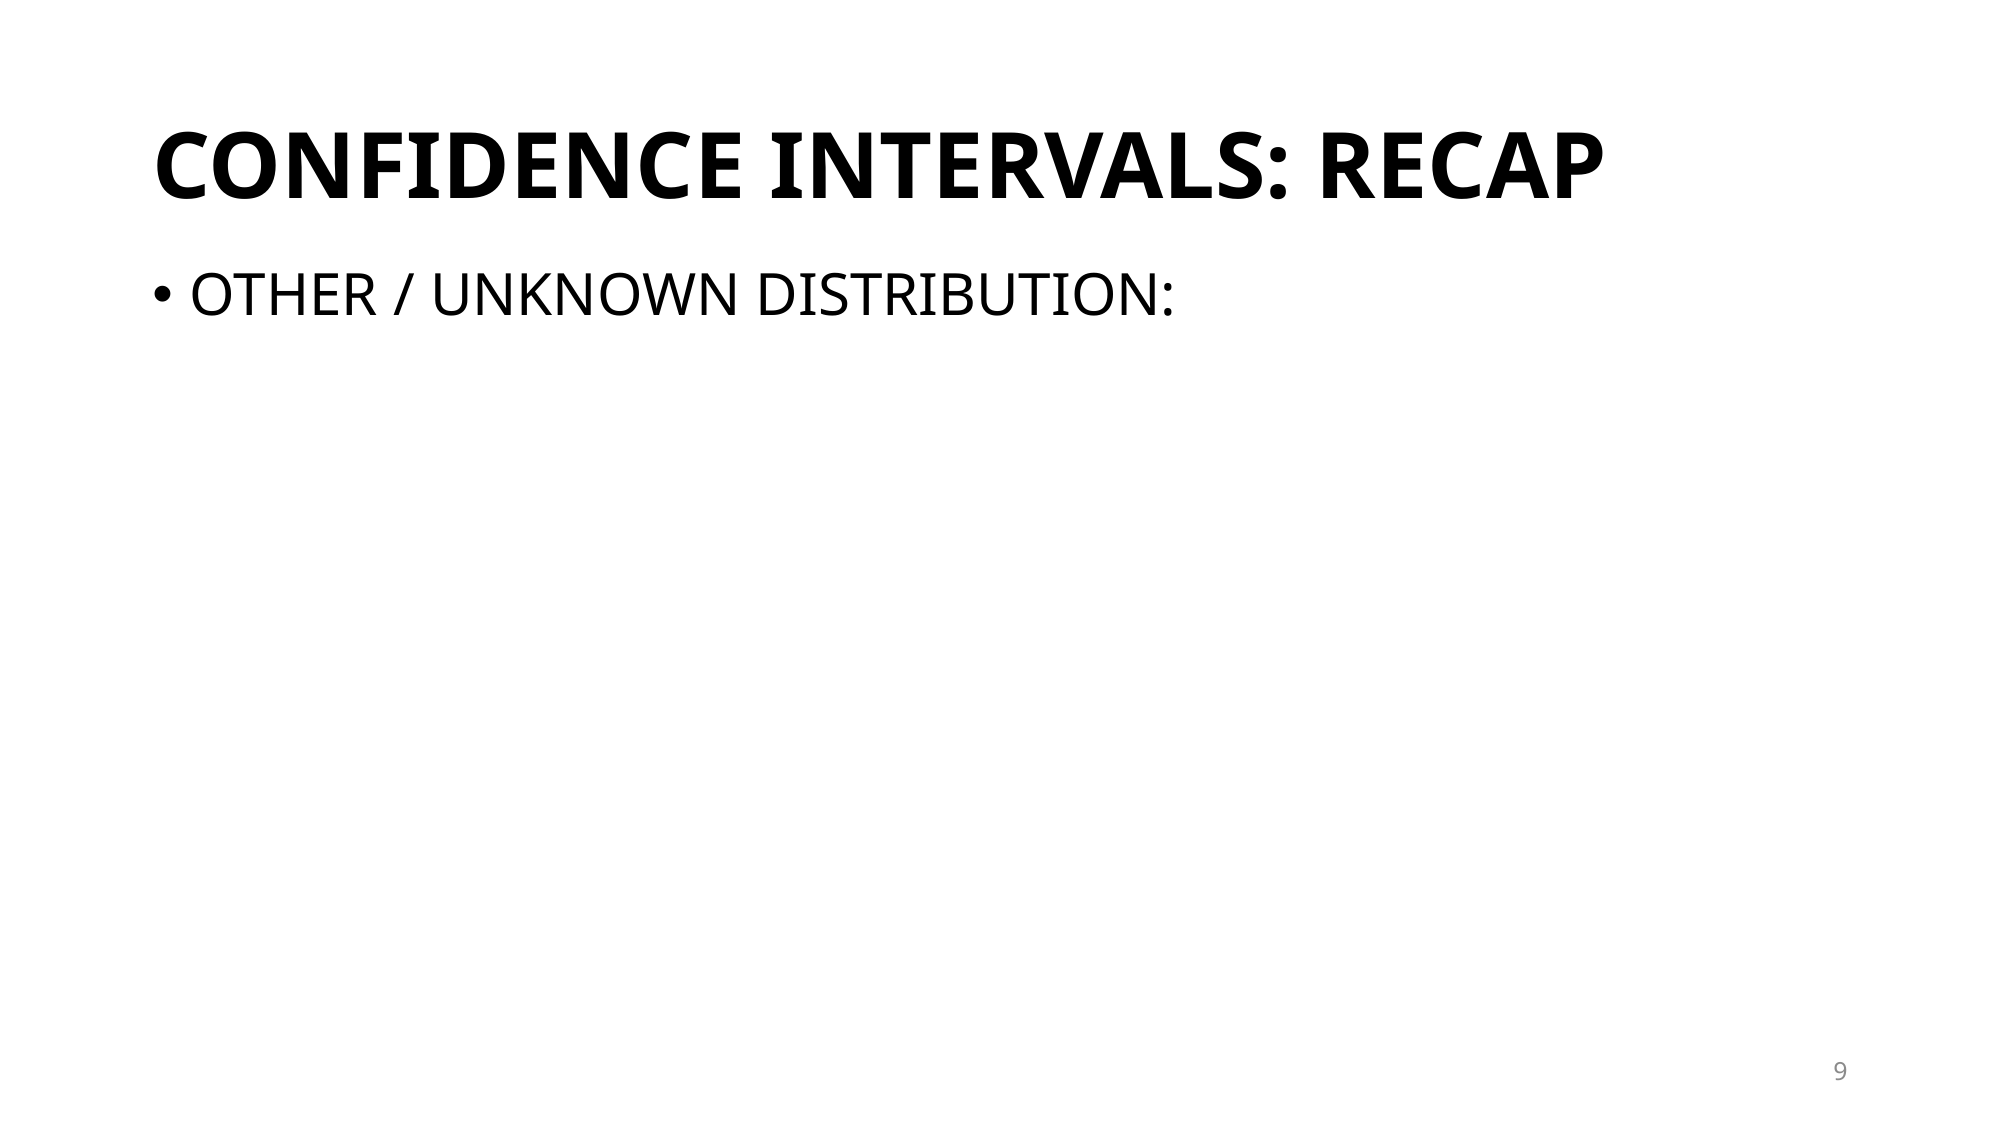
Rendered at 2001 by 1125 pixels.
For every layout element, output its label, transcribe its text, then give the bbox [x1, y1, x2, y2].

title CONFIDENCE INTERVALS: RECAP [137, 59, 1863, 278]
slide_number 9 [1412, 1042, 1863, 1103]
